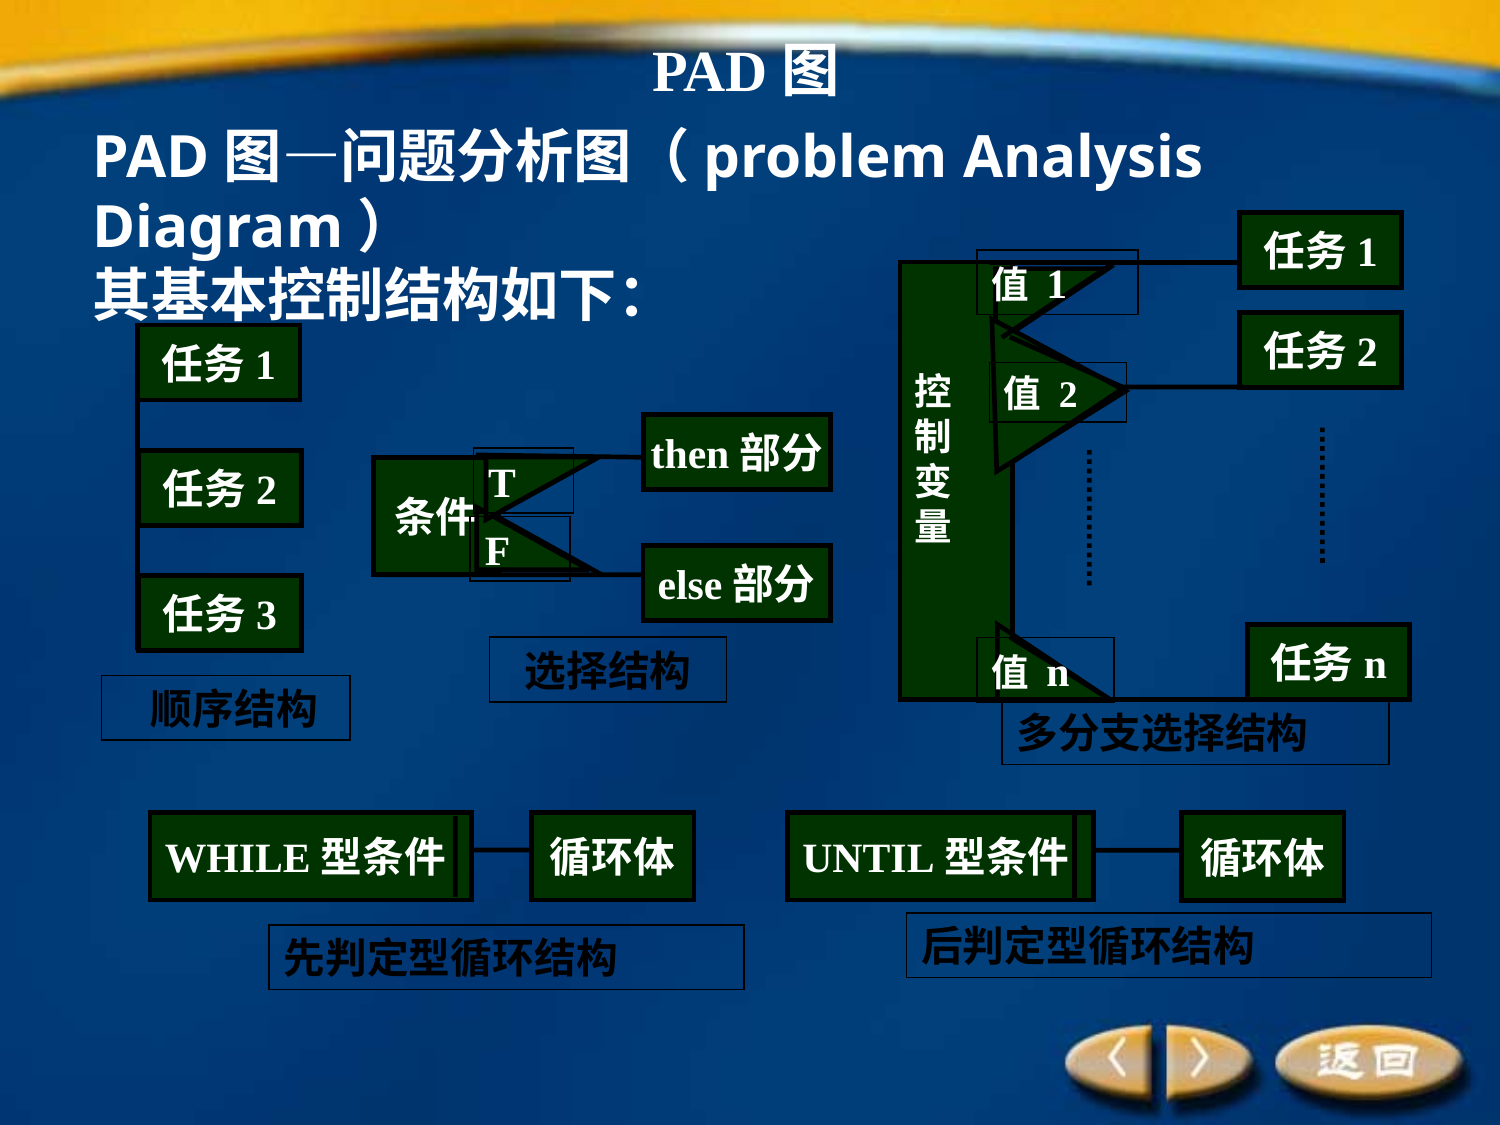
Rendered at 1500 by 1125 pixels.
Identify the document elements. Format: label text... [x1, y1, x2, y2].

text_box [149, 812, 745, 991]
picture [0, 0, 1500, 1125]
text_box [1060, 1024, 1142, 1090]
text_box [1281, 1024, 1455, 1090]
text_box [787, 812, 1432, 978]
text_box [899, 212, 1411, 766]
text_box [1168, 1027, 1250, 1090]
title PAD图 [100, 16, 1392, 120]
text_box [373, 414, 831, 703]
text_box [101, 324, 351, 741]
text_box PAD图—问题分析图（problem Analysis Diagram） 其基本控制结构如下： [78, 112, 1500, 335]
